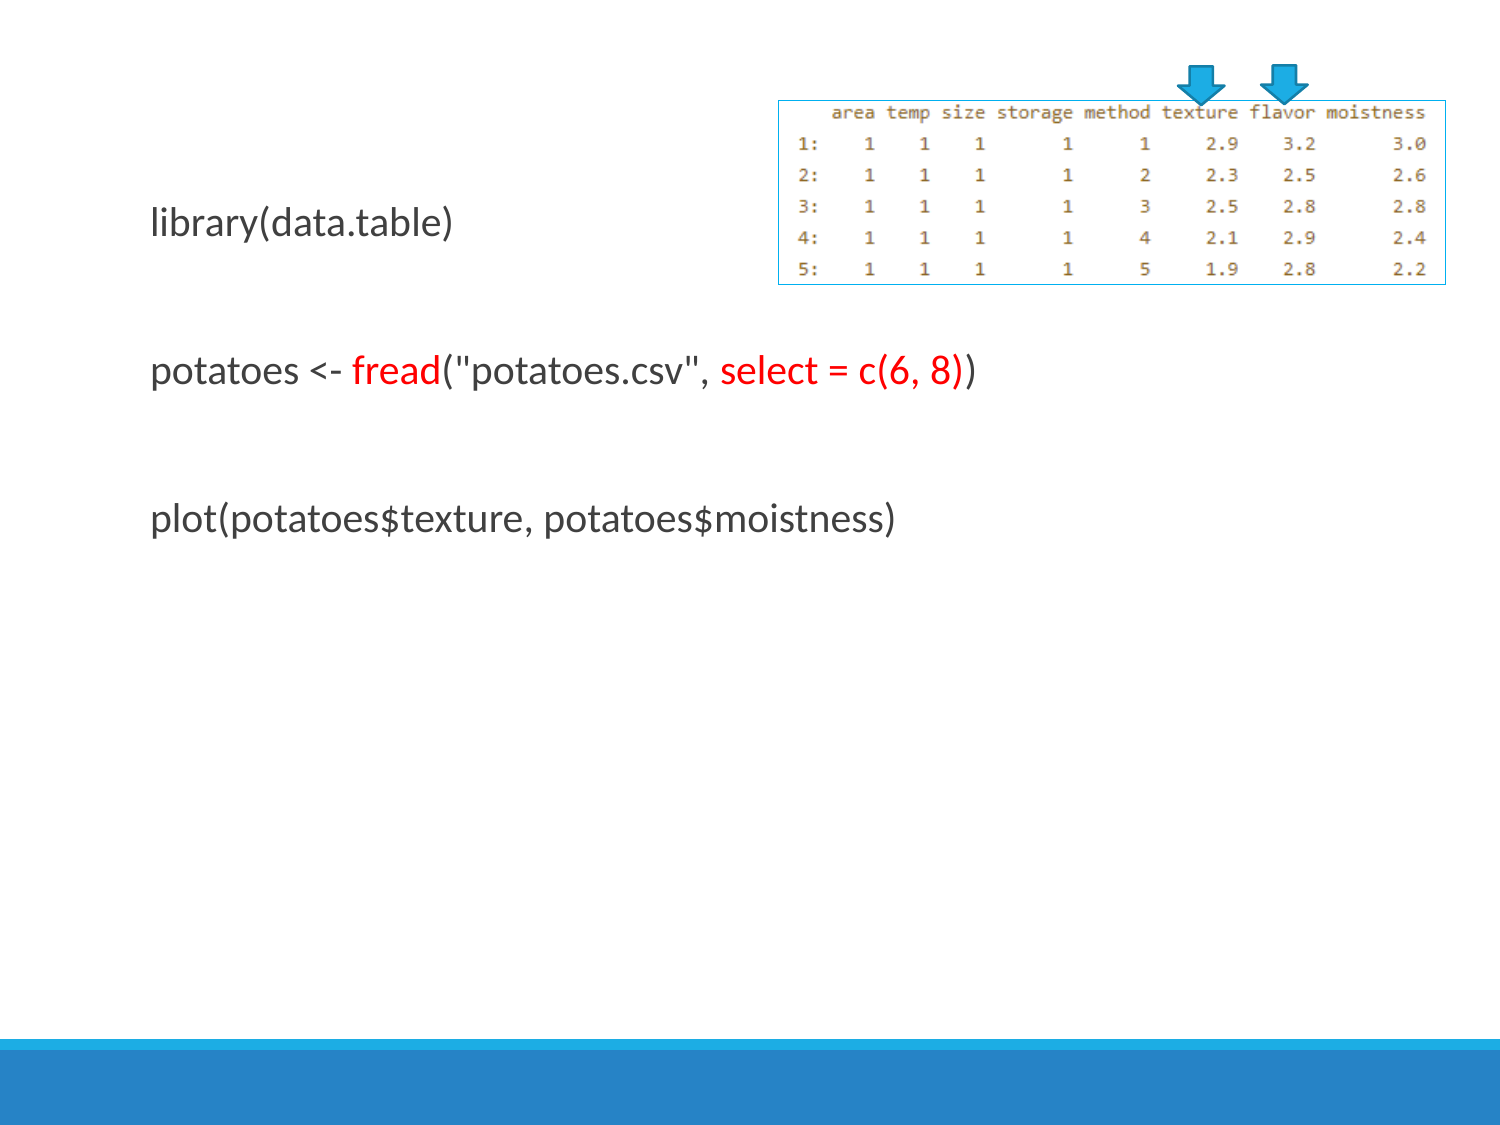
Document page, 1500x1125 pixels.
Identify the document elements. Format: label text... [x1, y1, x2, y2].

list library(data.table) potatoes <- fread("potatoes.csv", select = c(6, 8)) plot(potatoes$texture, potatoes$moistness) [135, 192, 1373, 963]
picture [780, 99, 1444, 283]
text_box [1176, 65, 1226, 96]
text_box [1259, 64, 1309, 96]
